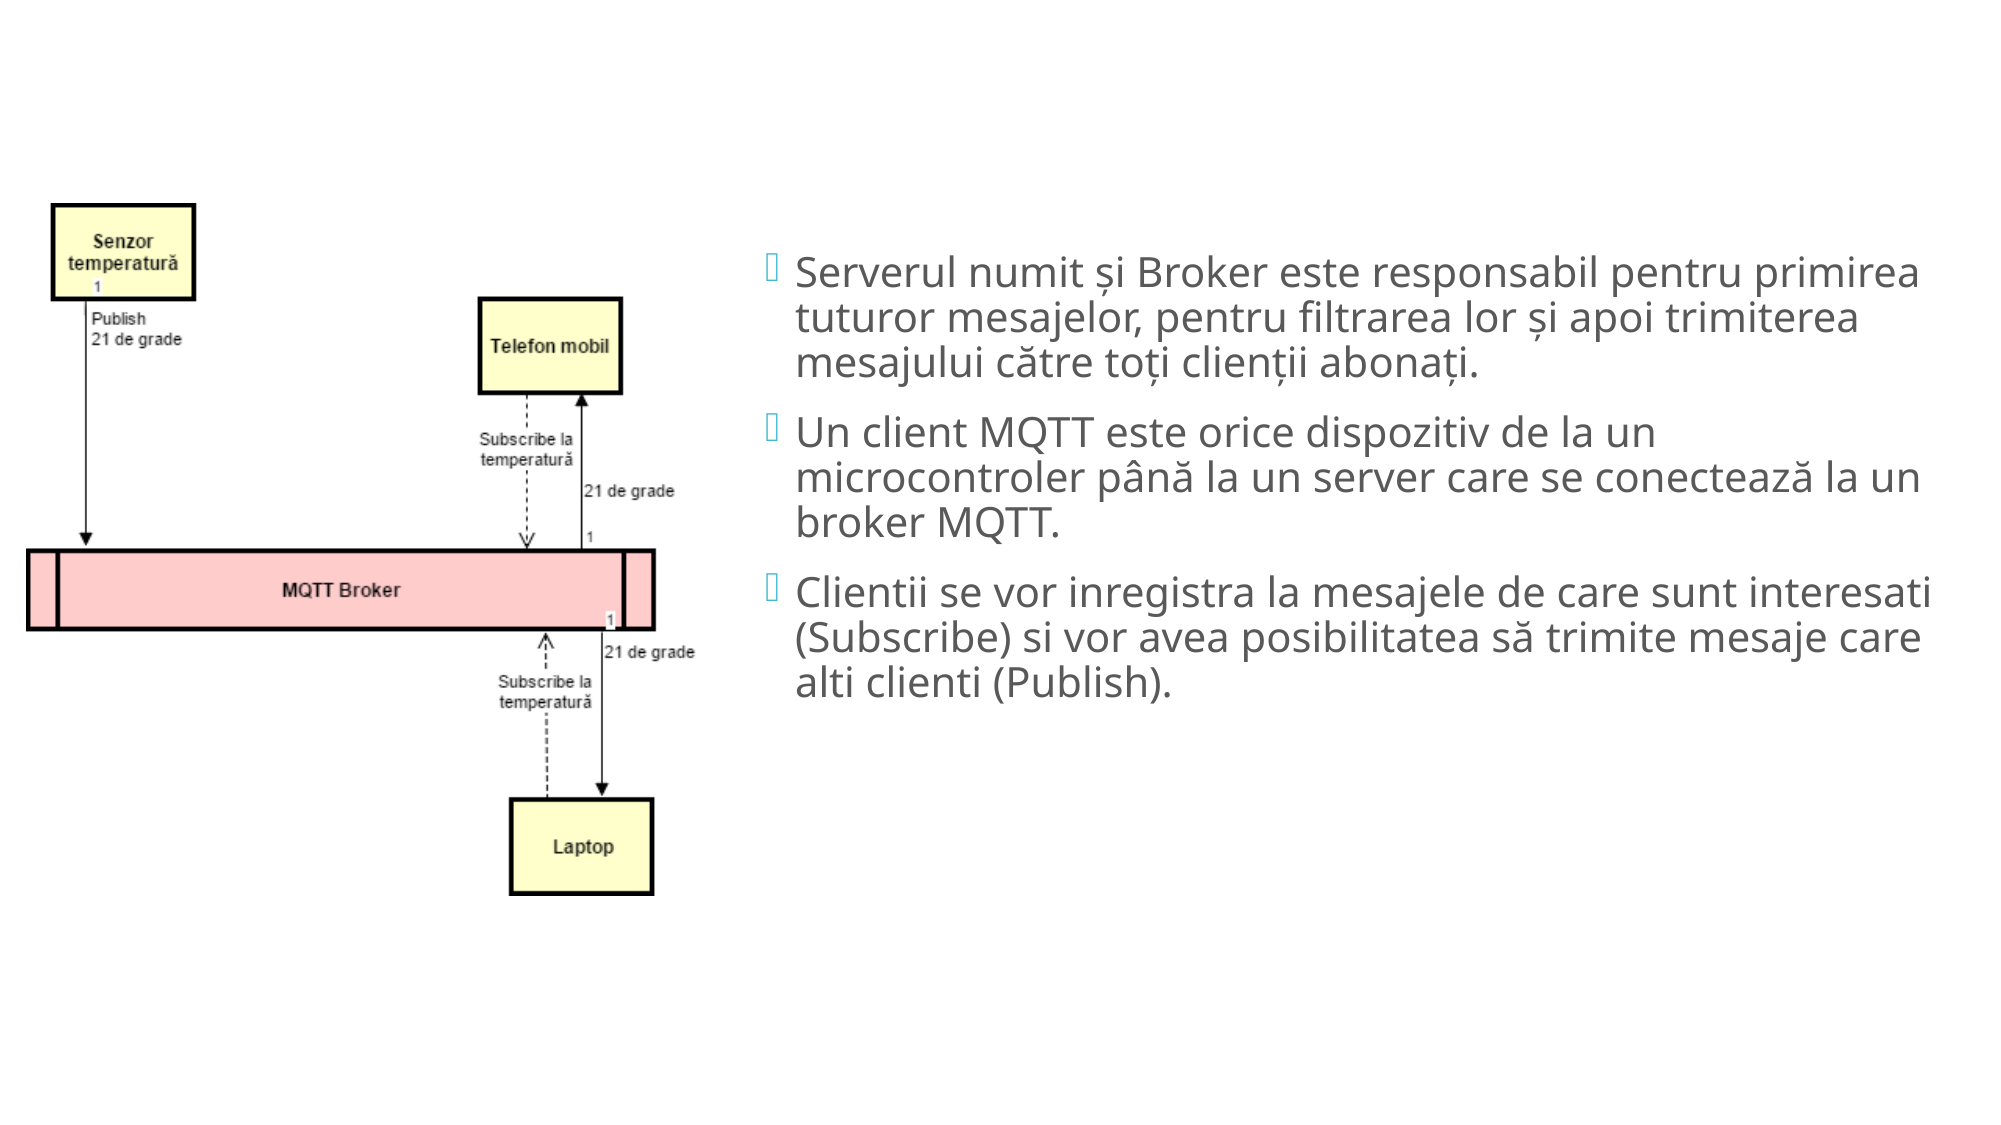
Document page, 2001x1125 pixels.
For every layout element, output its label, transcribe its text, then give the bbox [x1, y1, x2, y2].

picture [26, 203, 700, 896]
list Serverul numit și Broker este responsabil pentru primirea tuturor mesajelor, pentru filtrarea lor și apoi trimiterea mesajului către toți clienții abonați. Un client MQTT este orice dispozitiv de la un microcontroler până la un server care se conectează la un broker MQTT. Clientii se vor inregistra la mesajele de care sunt interesati (Subscribe) si vor avea posibilitatea să trimite mesaje care alti clienti (Publish). [750, 129, 1950, 970]
